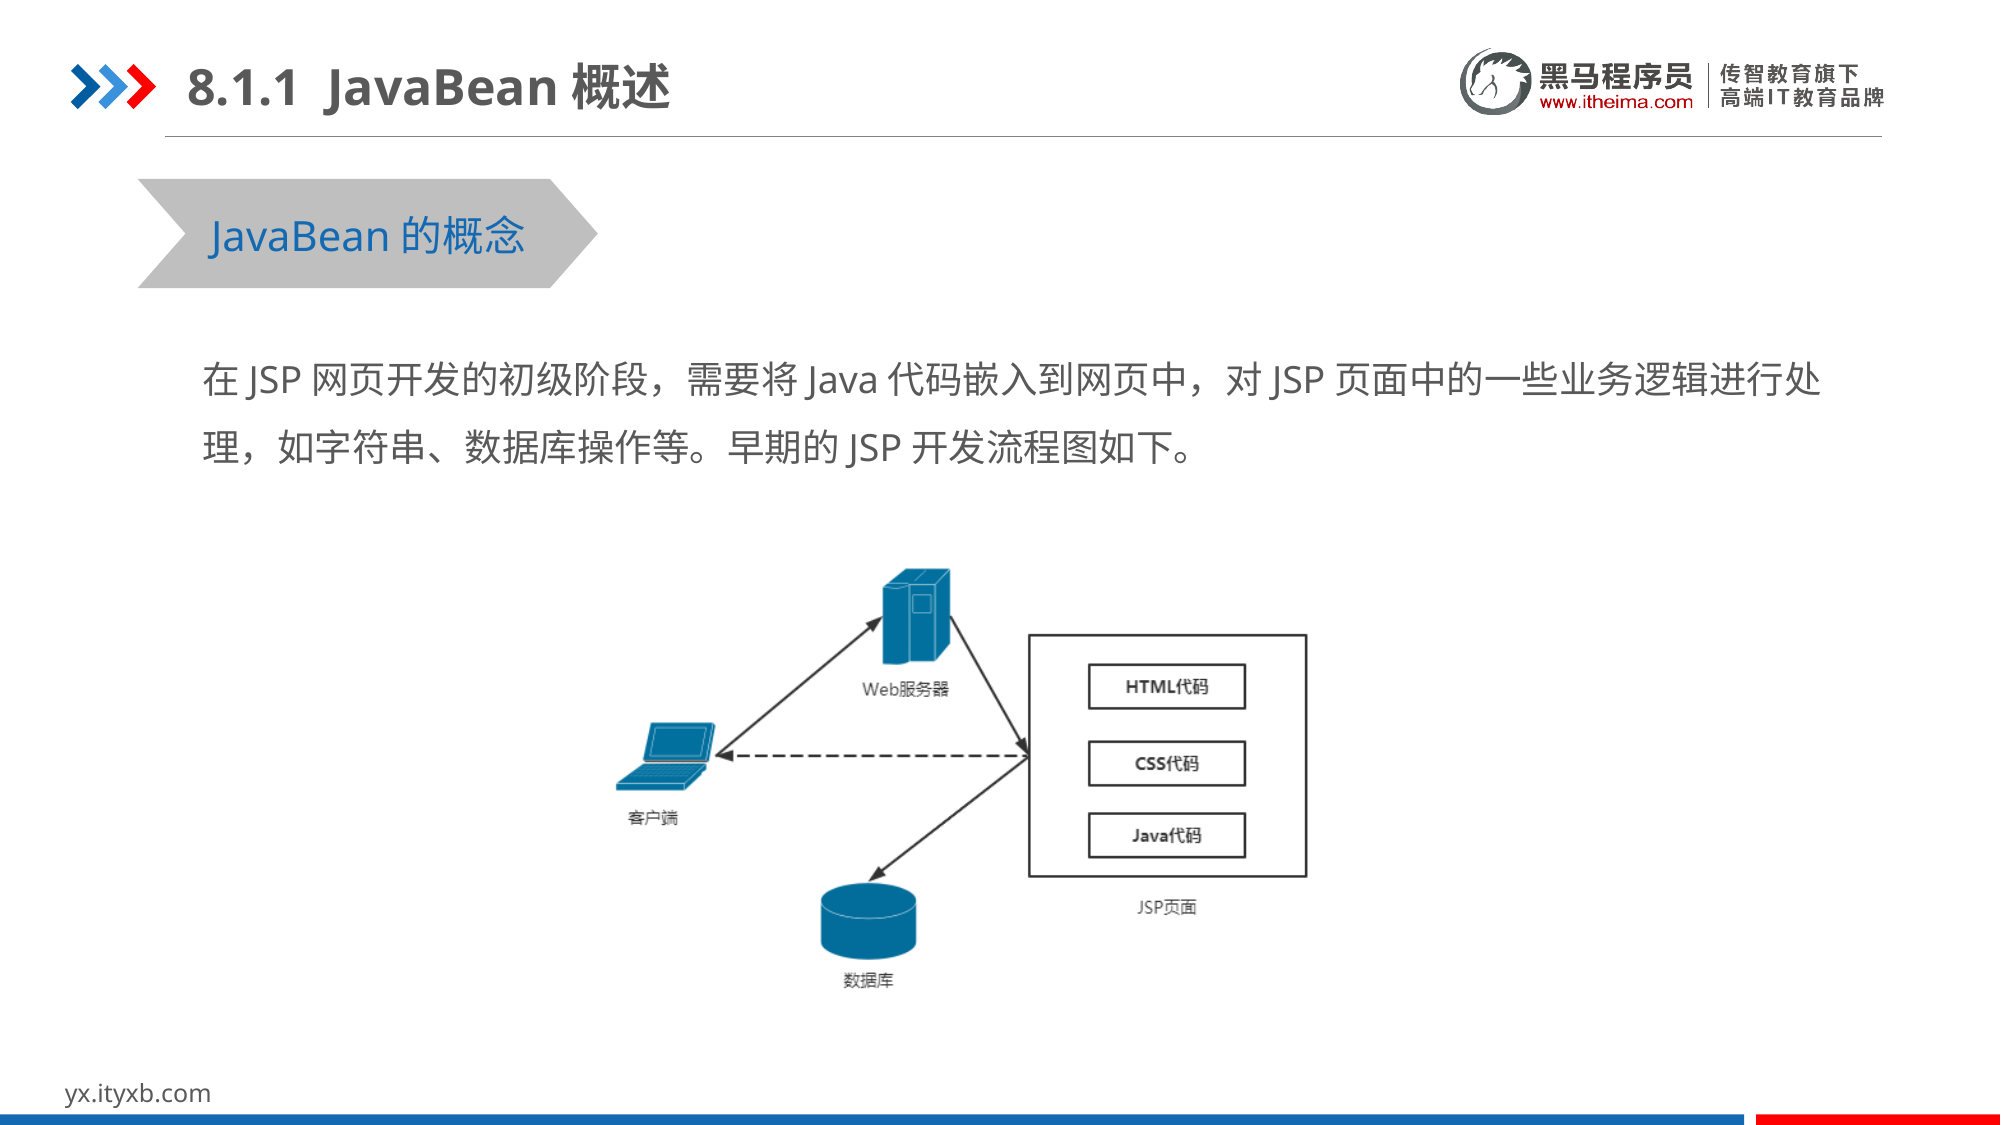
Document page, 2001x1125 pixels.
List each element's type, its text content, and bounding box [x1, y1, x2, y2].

picture [597, 552, 1328, 1001]
text_box 在JSP网页开发的初级阶段，需要将Java代码嵌入到网页中，对JSP页面中的一些业务逻辑进行处理，如字符串、数据库操作等。早期的JSP开发流程图如下。 [187, 326, 1864, 486]
text_box 8.1.1 JavaBean概述 [187, 43, 713, 127]
text_box [137, 178, 598, 289]
picture [1460, 48, 1887, 115]
text_box JavaBean的概念 [196, 201, 541, 267]
